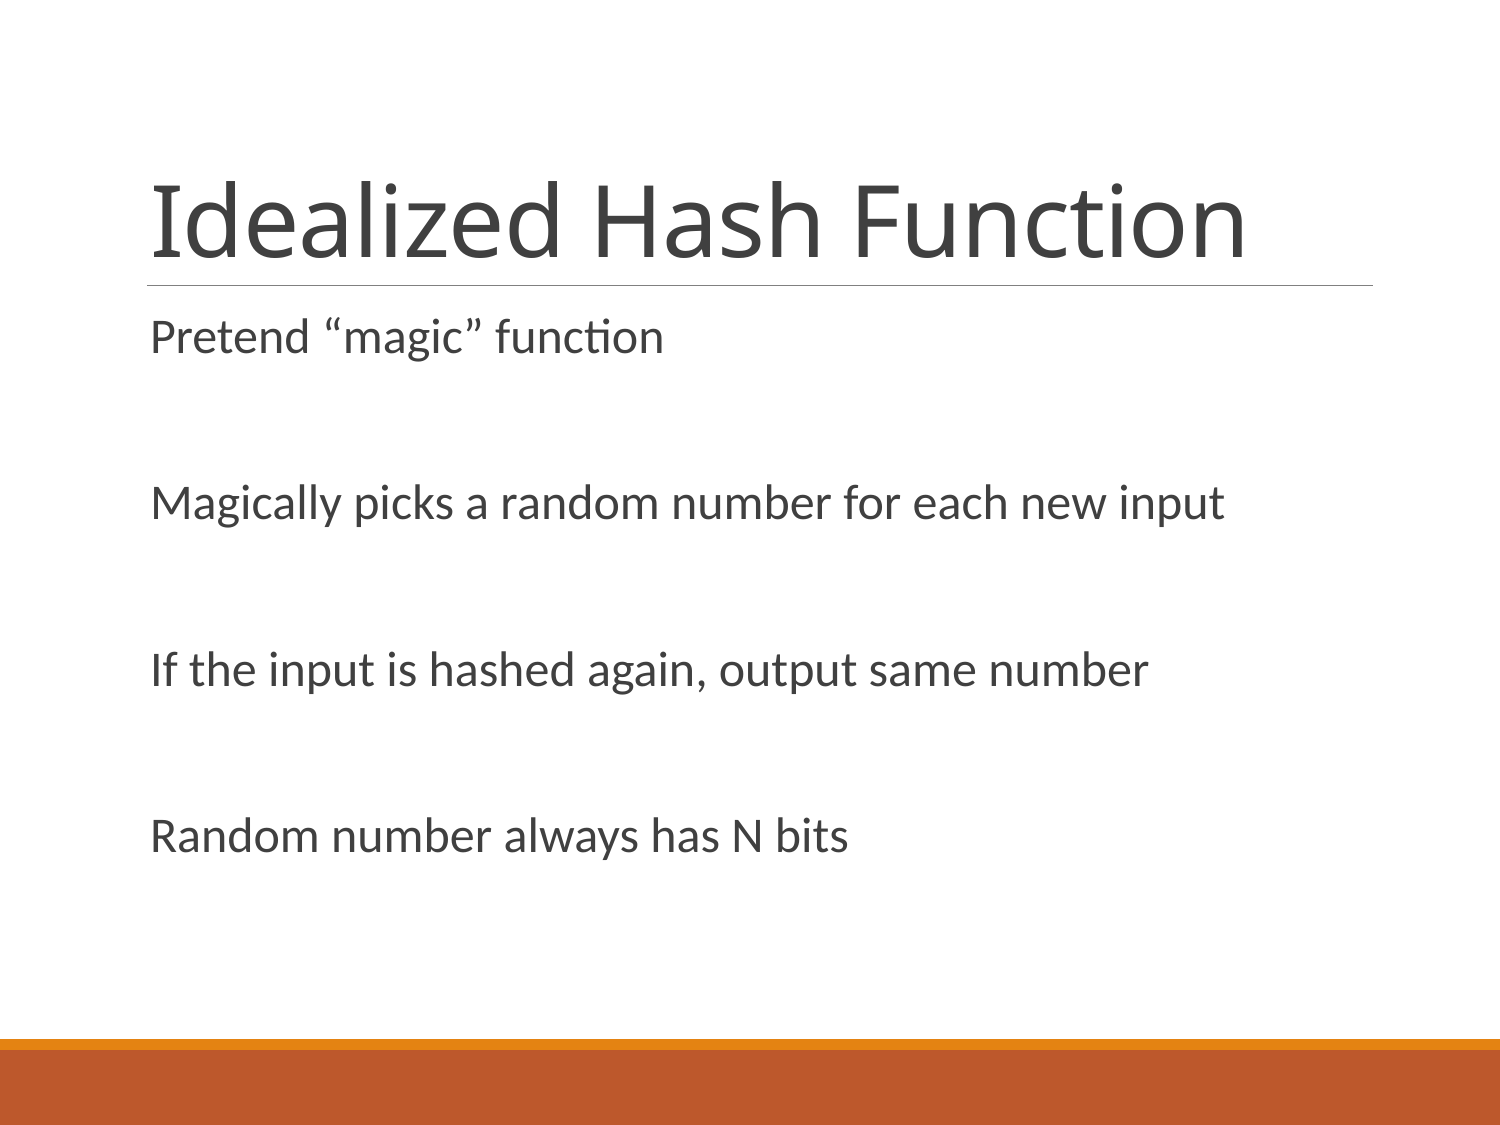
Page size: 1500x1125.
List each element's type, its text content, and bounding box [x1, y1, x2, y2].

title Idealized Hash Function [135, 47, 1373, 285]
list Pretend “magic” function Magically picks a random number for each new input If the input is hashed again, output same number Random number always has N bits [135, 302, 1373, 963]
